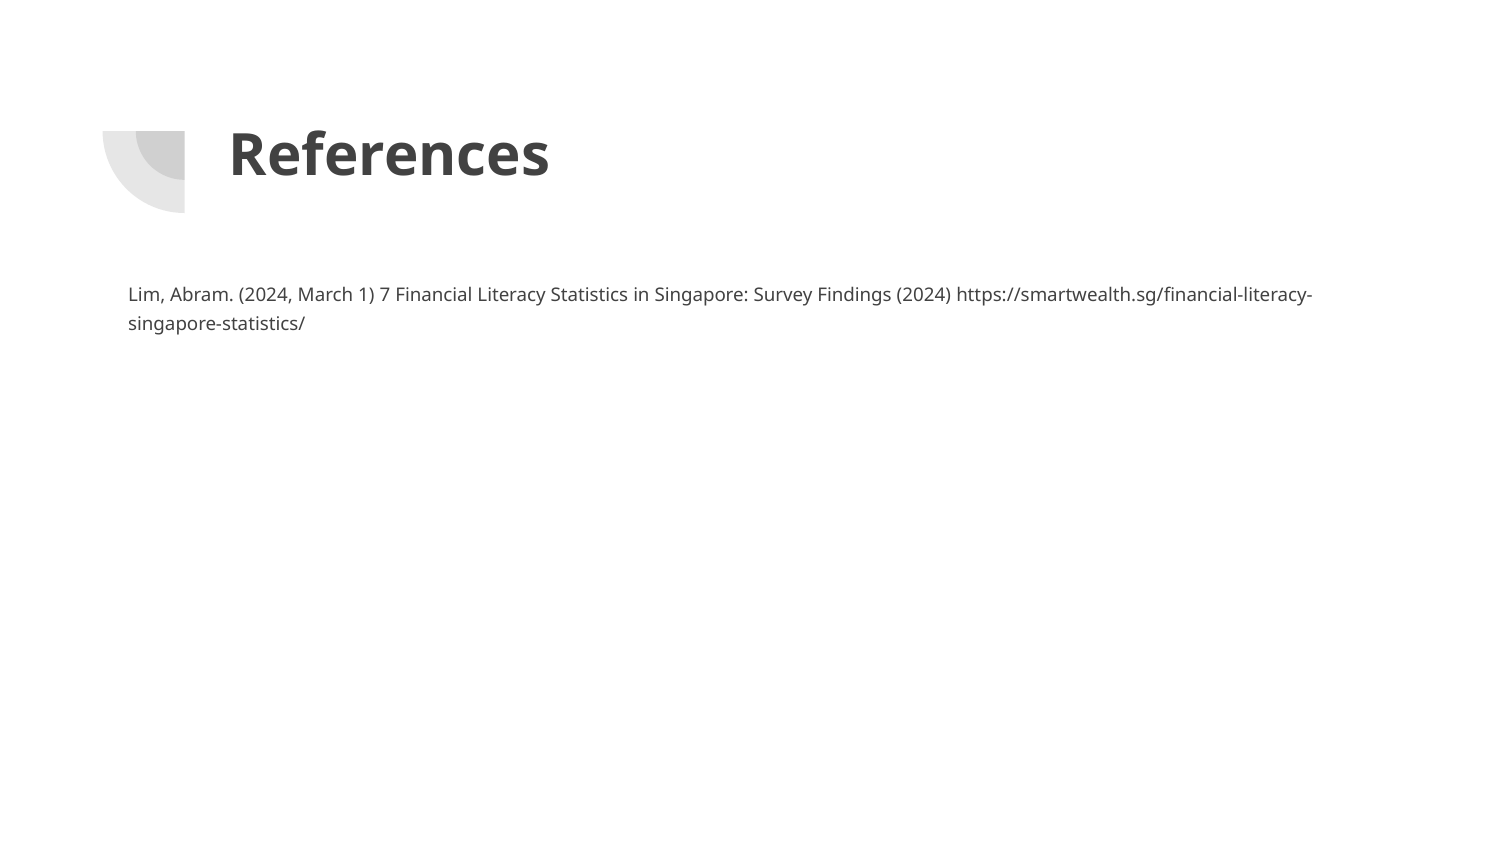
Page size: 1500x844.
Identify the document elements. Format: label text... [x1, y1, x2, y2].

title References [213, 98, 1368, 262]
list Lim, Abram. (2024, March 1) 7 Financial Literacy Statistics in Singapore: Survey Findings (2024) https://smartwealth.sg/financial-literacy-singapore-statistics/ [38, 262, 1368, 744]
